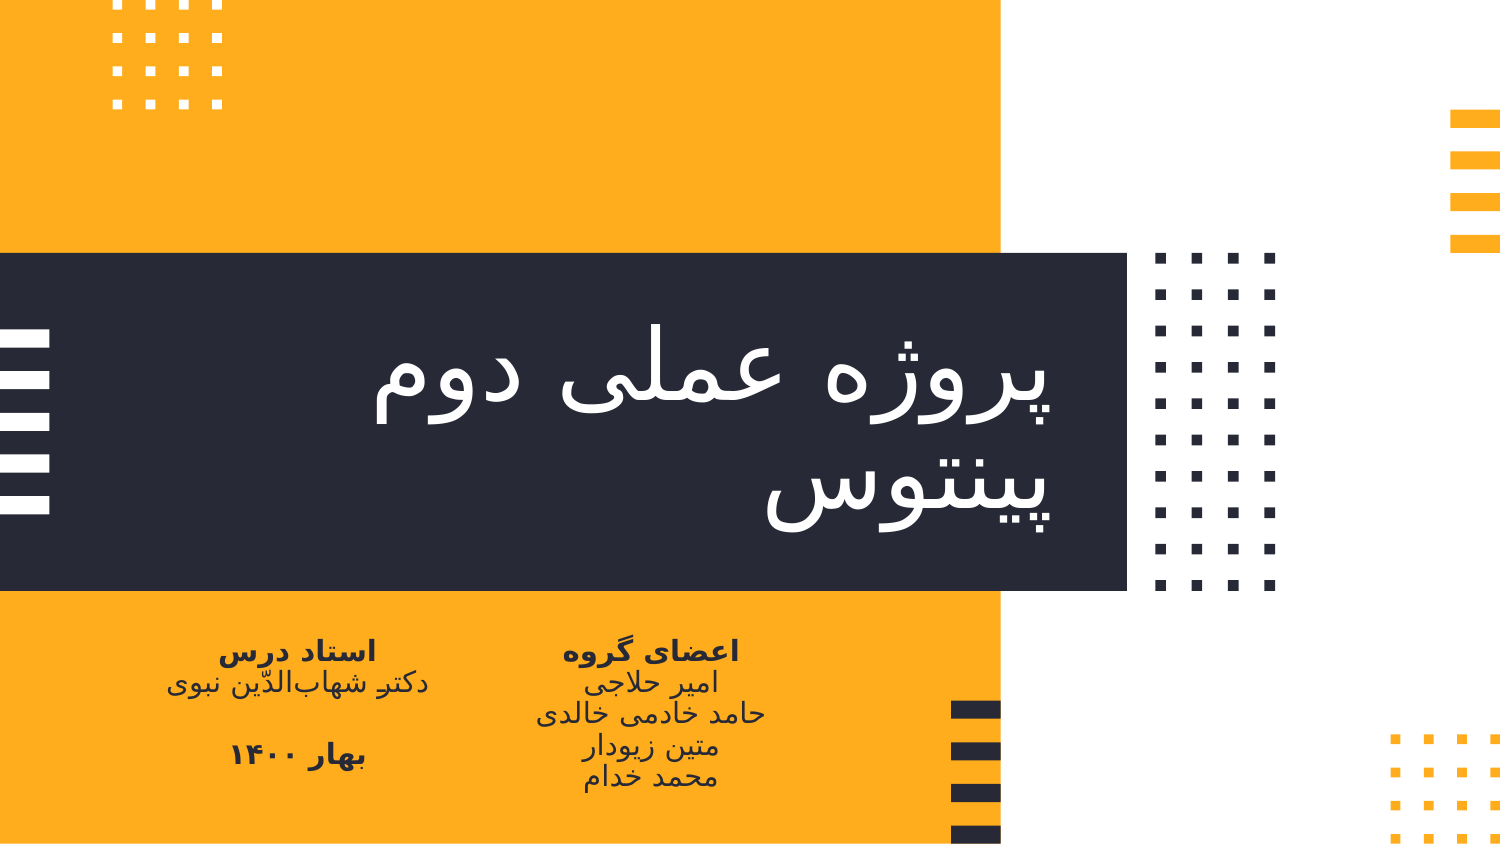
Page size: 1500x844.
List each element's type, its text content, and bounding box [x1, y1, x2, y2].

text_box بهار ۱۴۰۰ [94, 739, 501, 844]
title پروژه عملی دوم پینتوس [112, 252, 1055, 591]
text_box اعضای گروه امیر حلاجی حامد خادمی خالدی متین زیودار محمد خدام [501, 635, 855, 844]
text_box استاد درس دکتر شهاب‌الدّین نبوی [94, 635, 501, 739]
